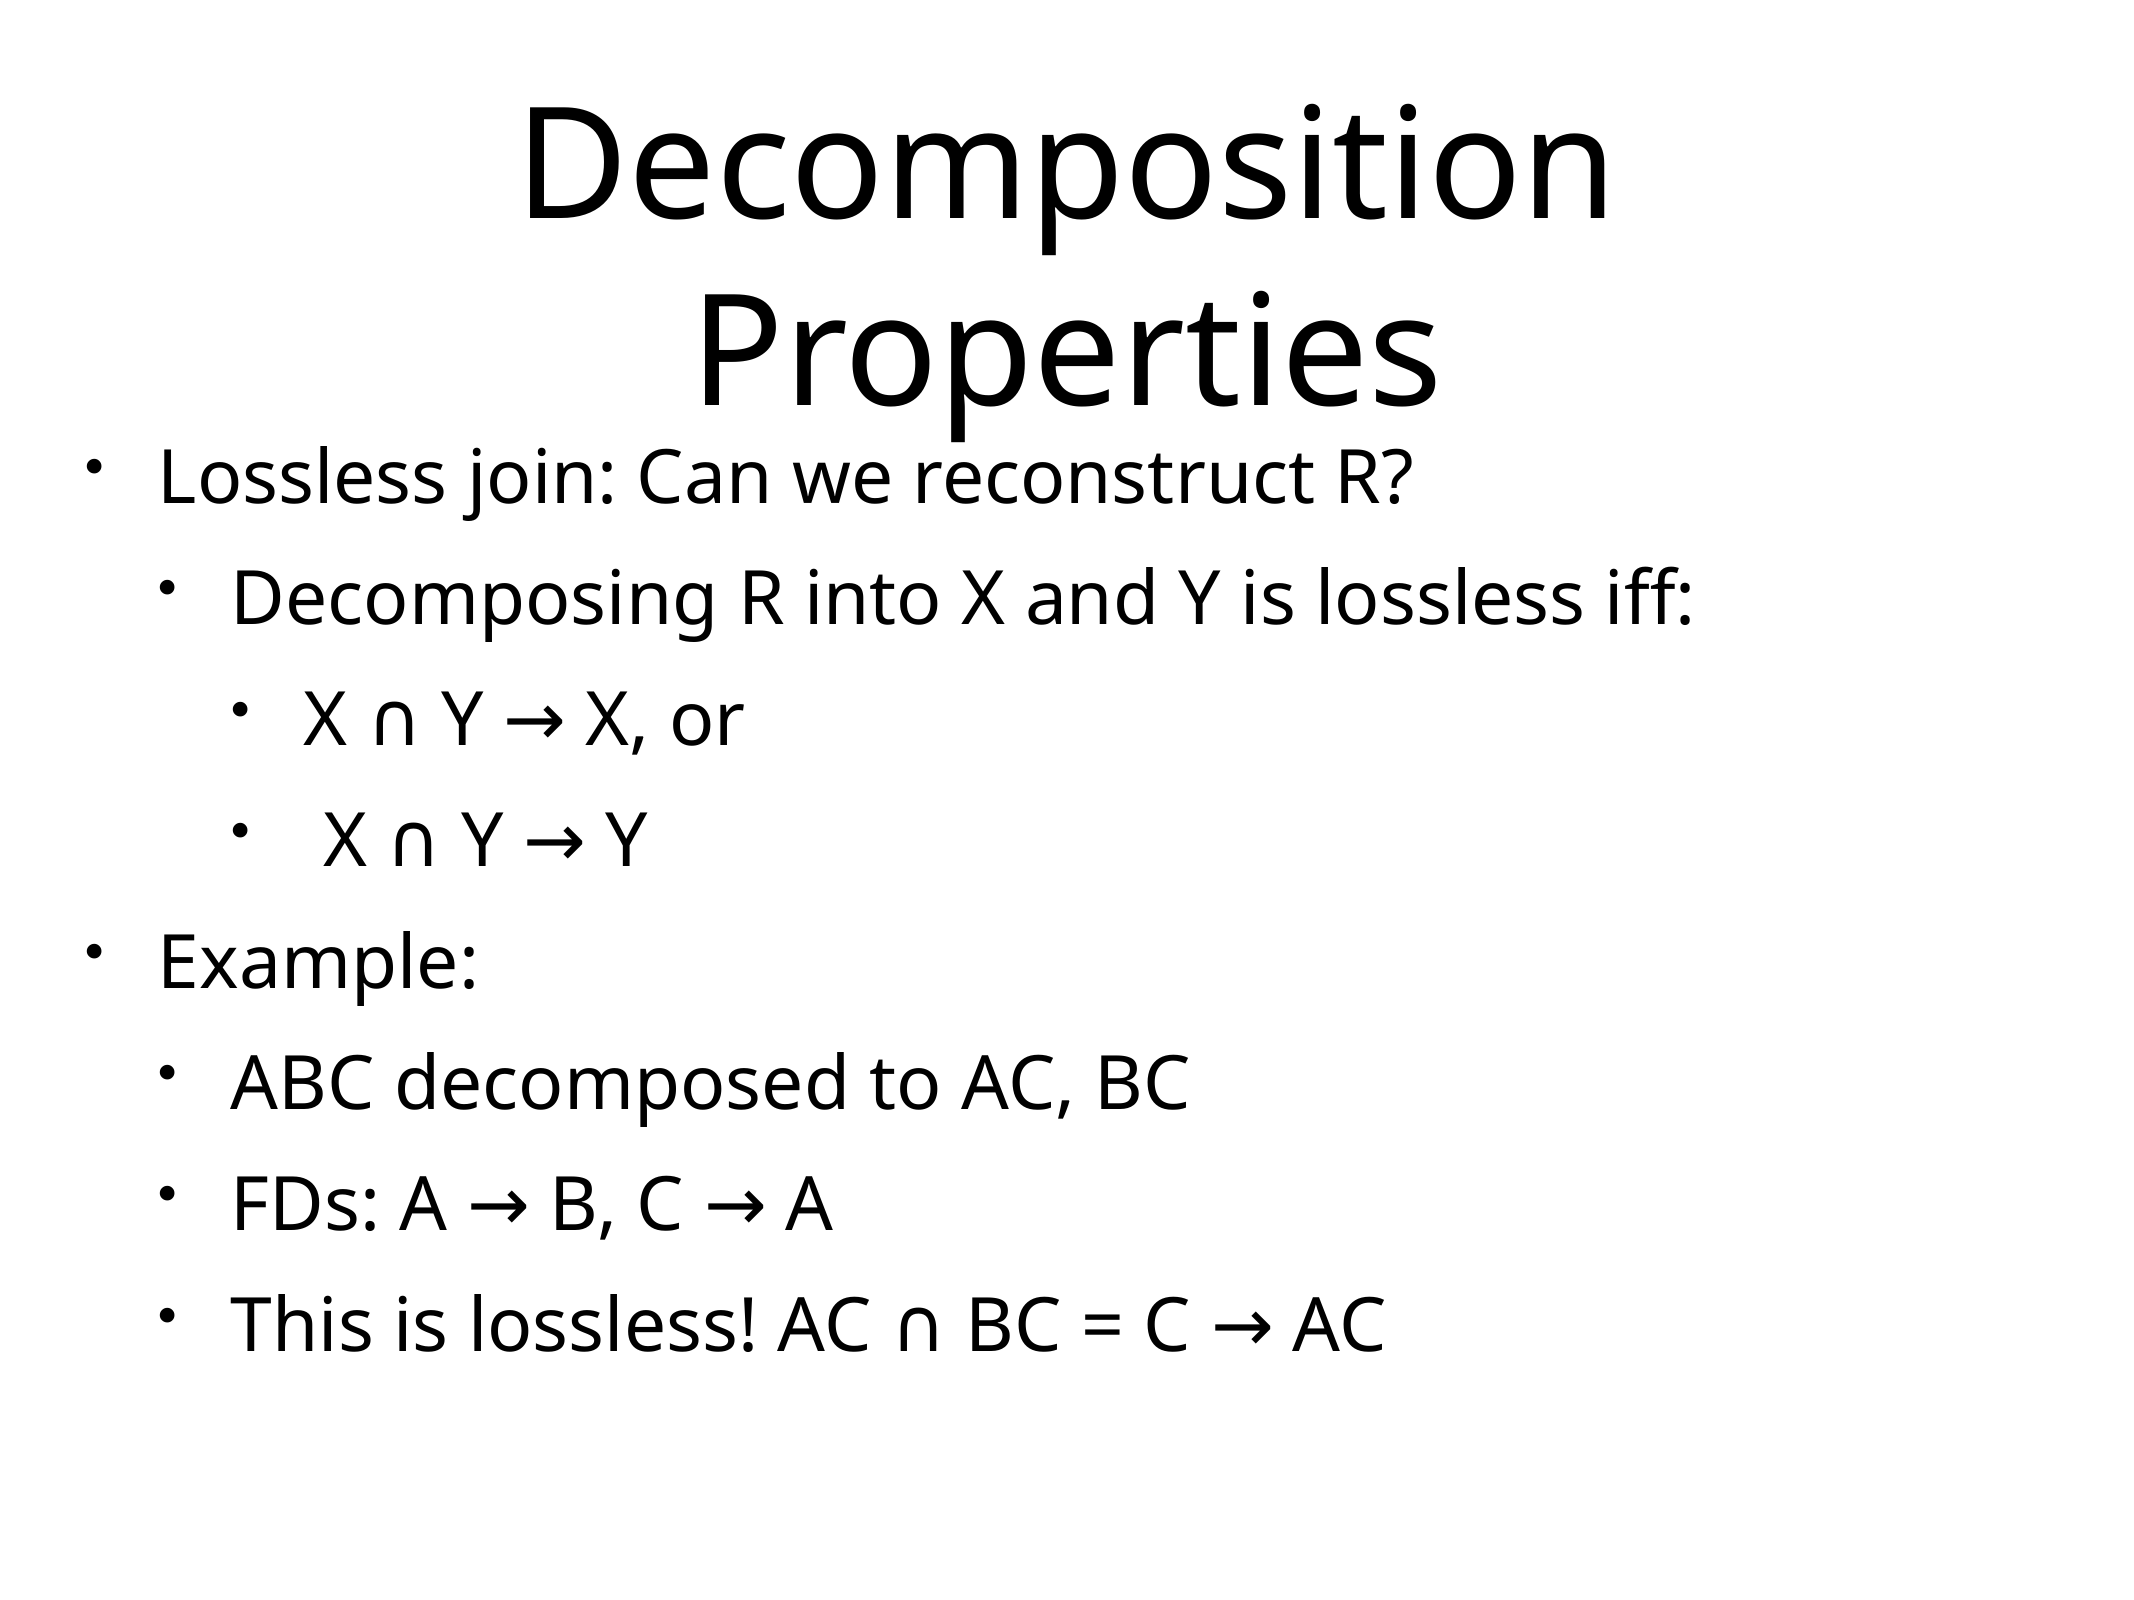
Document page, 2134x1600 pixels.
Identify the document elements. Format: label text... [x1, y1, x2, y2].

list Lossless join: Can we reconstruct R? Decomposing R into X and Y is lossless iff: X ∩ Y → X, or X ∩ Y → Y Example: ABC decomposed to AC, BC FDs: A → B, C → A This is lossless! AC ∩ BC = C → AC [84, 427, 2049, 1460]
title Decomposition Properties [155, 72, 1978, 427]
